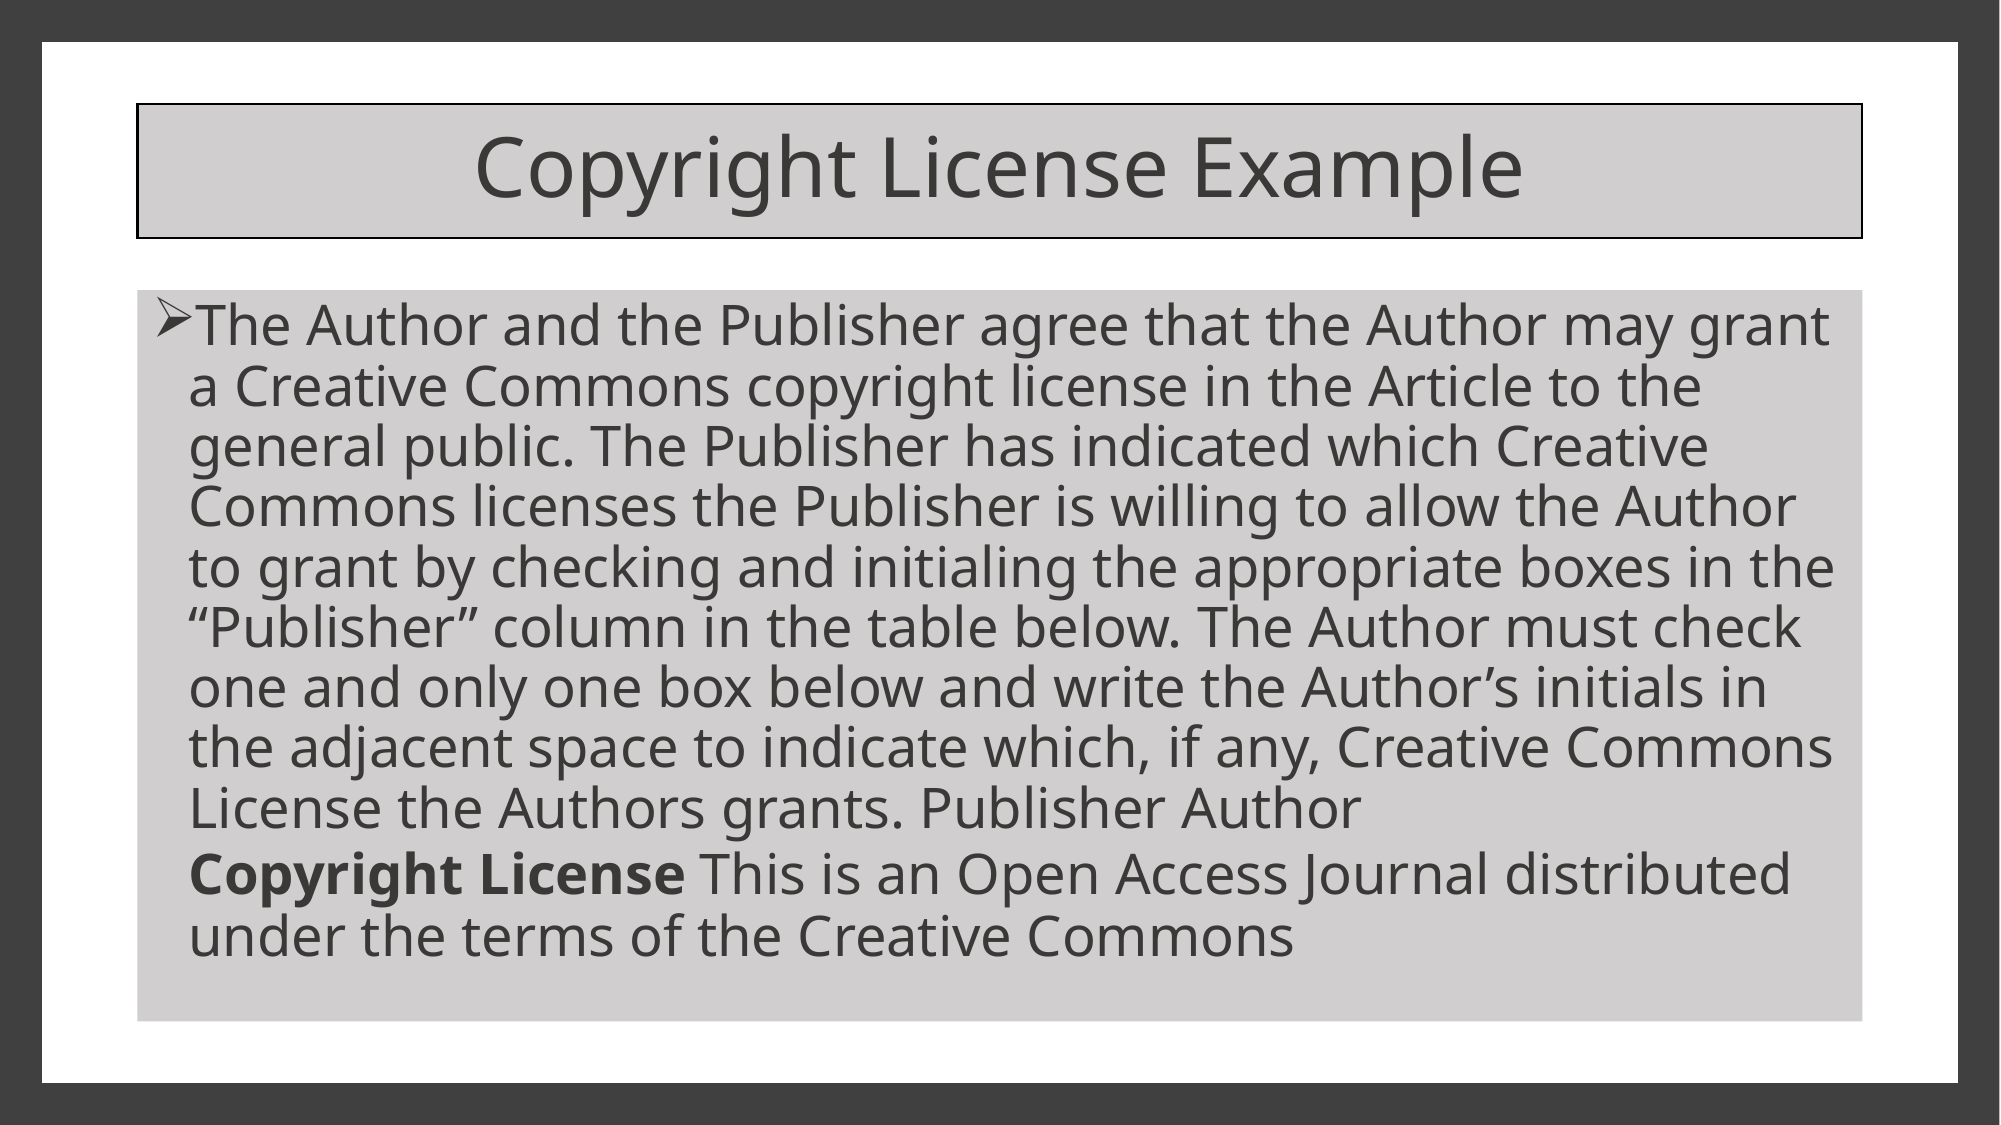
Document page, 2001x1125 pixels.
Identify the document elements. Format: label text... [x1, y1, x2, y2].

title Copyright License Example [136, 103, 1863, 239]
text_box [52, 51, 1948, 1073]
text_box [0, 0, 2000, 1125]
list The Author and the Publisher agree that the Author may grant a Creative Commons copyright license in the Article to the general public. The Publisher has indicated which Creative Commons licenses the Publisher is willing to allow the Author to grant by checking and initialing the appropriate boxes in the “Publisher” column in the table below. The Author must check one and only one box below and write the Author’s initials in the adjacent space to indicate which, if any, Creative Commons License the Authors grants. Publisher Author Copyright License This is an Open Access Journal distributed under the terms of the Creative Commons [137, 290, 1863, 1022]
